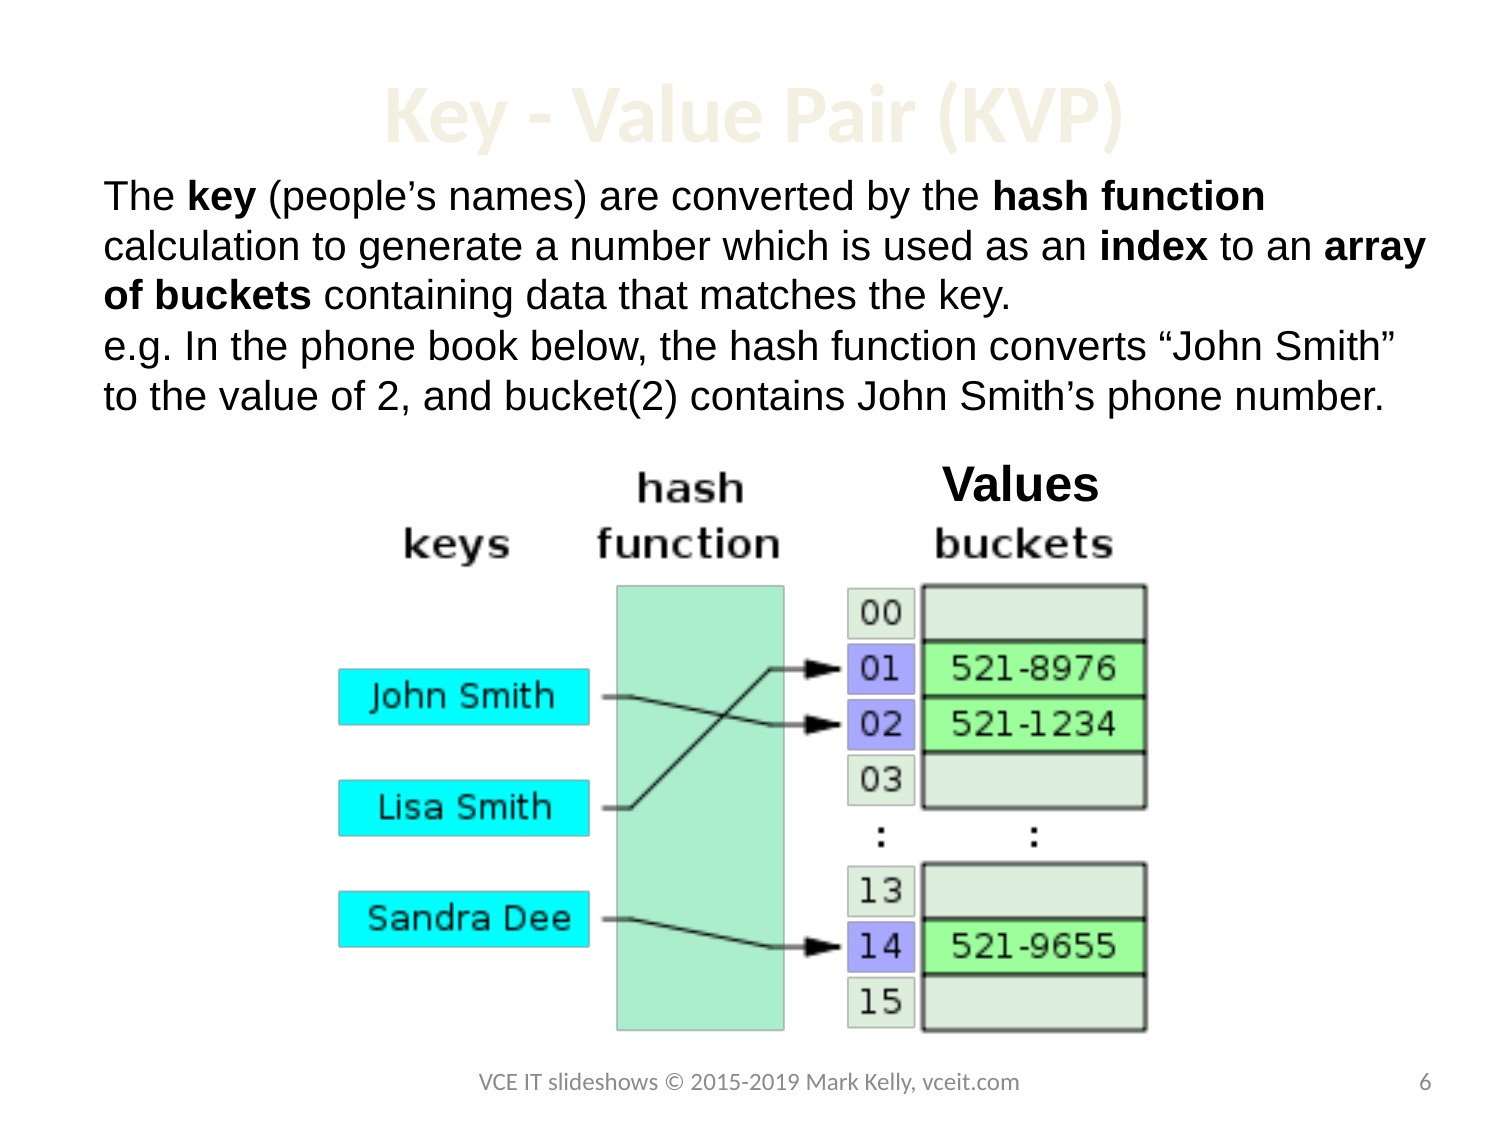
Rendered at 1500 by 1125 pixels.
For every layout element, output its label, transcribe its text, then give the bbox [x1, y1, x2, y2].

picture [312, 420, 1188, 1059]
footer VCE IT slideshows © 2015-2019 Mark Kelly, vceit.com [383, 1067, 1117, 1103]
text_box The key (people’s names) are converted by the hash function calculation to generate a number which is used as an index to an array of buckets containing data that matches the key. e.g. In the phone book below, the hash function converts “John Smith” to the value of 2, and bucket(2) contains John Smith’s phone number. [88, 160, 1447, 426]
slide_number 6 [1376, 1058, 1447, 1103]
title Key - Value Pair (KVP) [29, 44, 1483, 173]
